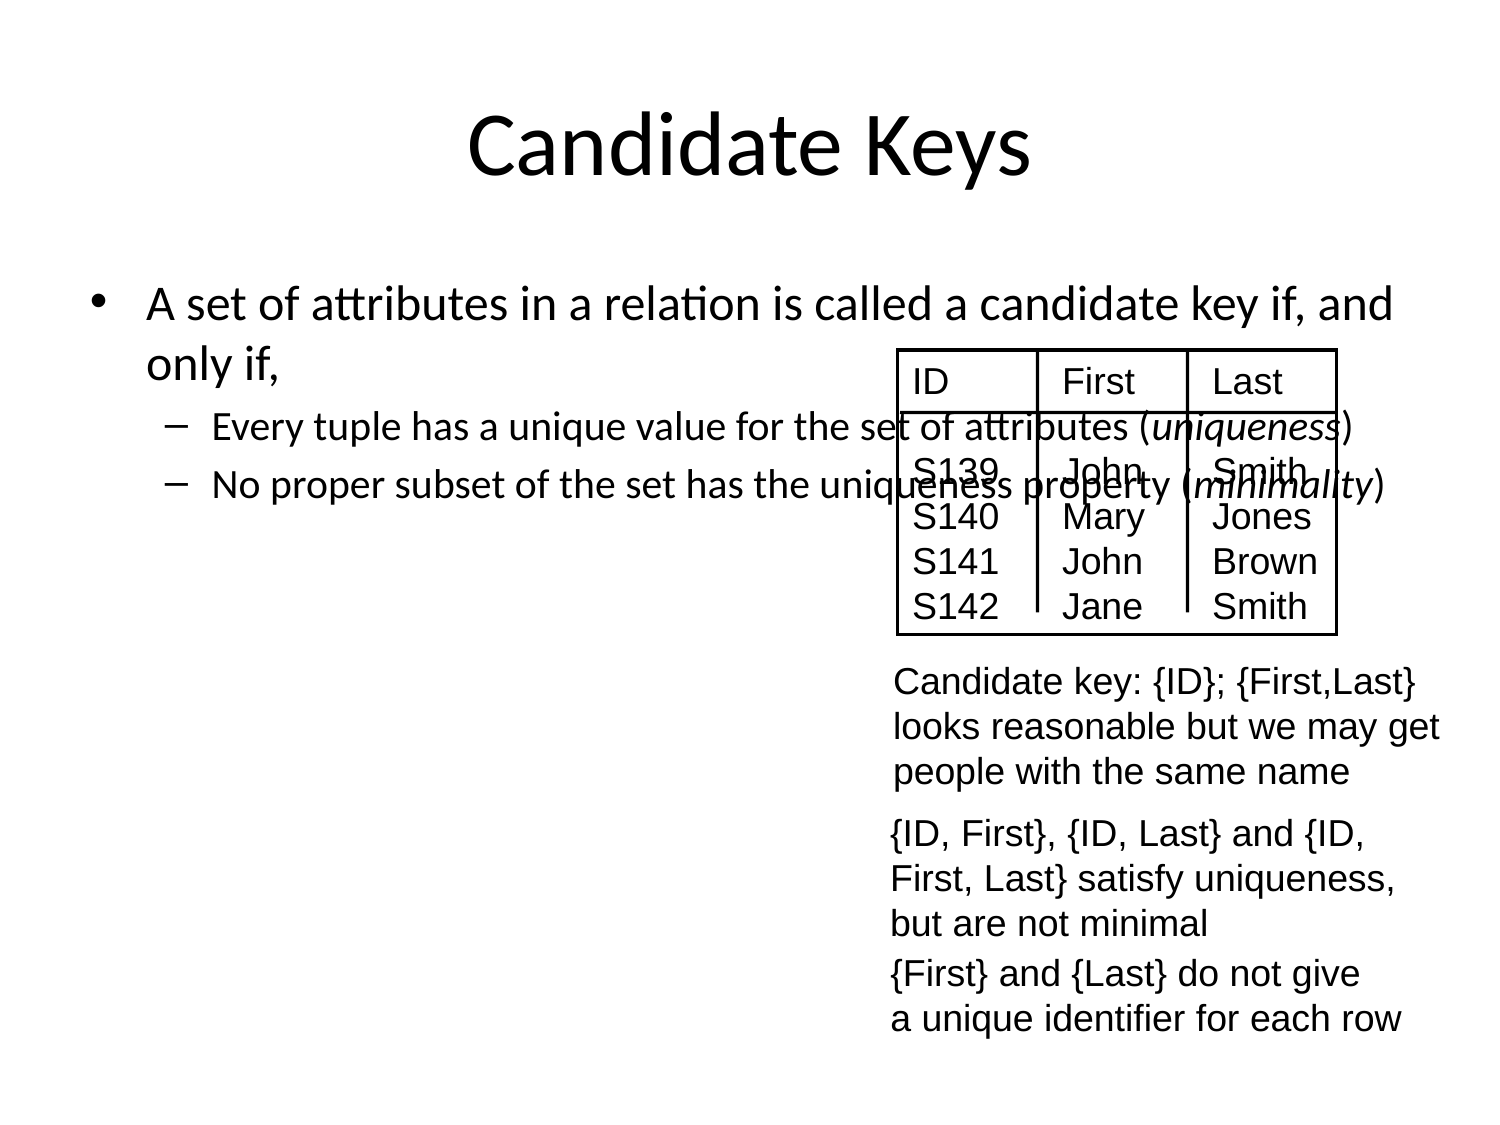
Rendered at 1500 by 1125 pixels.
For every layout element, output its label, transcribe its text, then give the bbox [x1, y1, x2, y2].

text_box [897, 349, 1338, 613]
text_box A set of attributes in a relation is called a candidate key if, and only if, Every tuple has a unique value for the set of attributes (uniqueness) No proper subset of the set has the uniqueness property (minimality) [75, 262, 1425, 1005]
text_box {ID, First}, {ID, Last} and {ID, First, Last} satisfy uniqueness, but are not minimal [875, 802, 1412, 941]
text_box {First} and {Last} do not give a unique identifier for each row [875, 941, 1417, 1047]
text_box Candidate key: {ID}; {First,Last} looks reasonable but we may get people with the same name [878, 649, 1466, 800]
text_box Candidate Keys [75, 45, 1425, 233]
